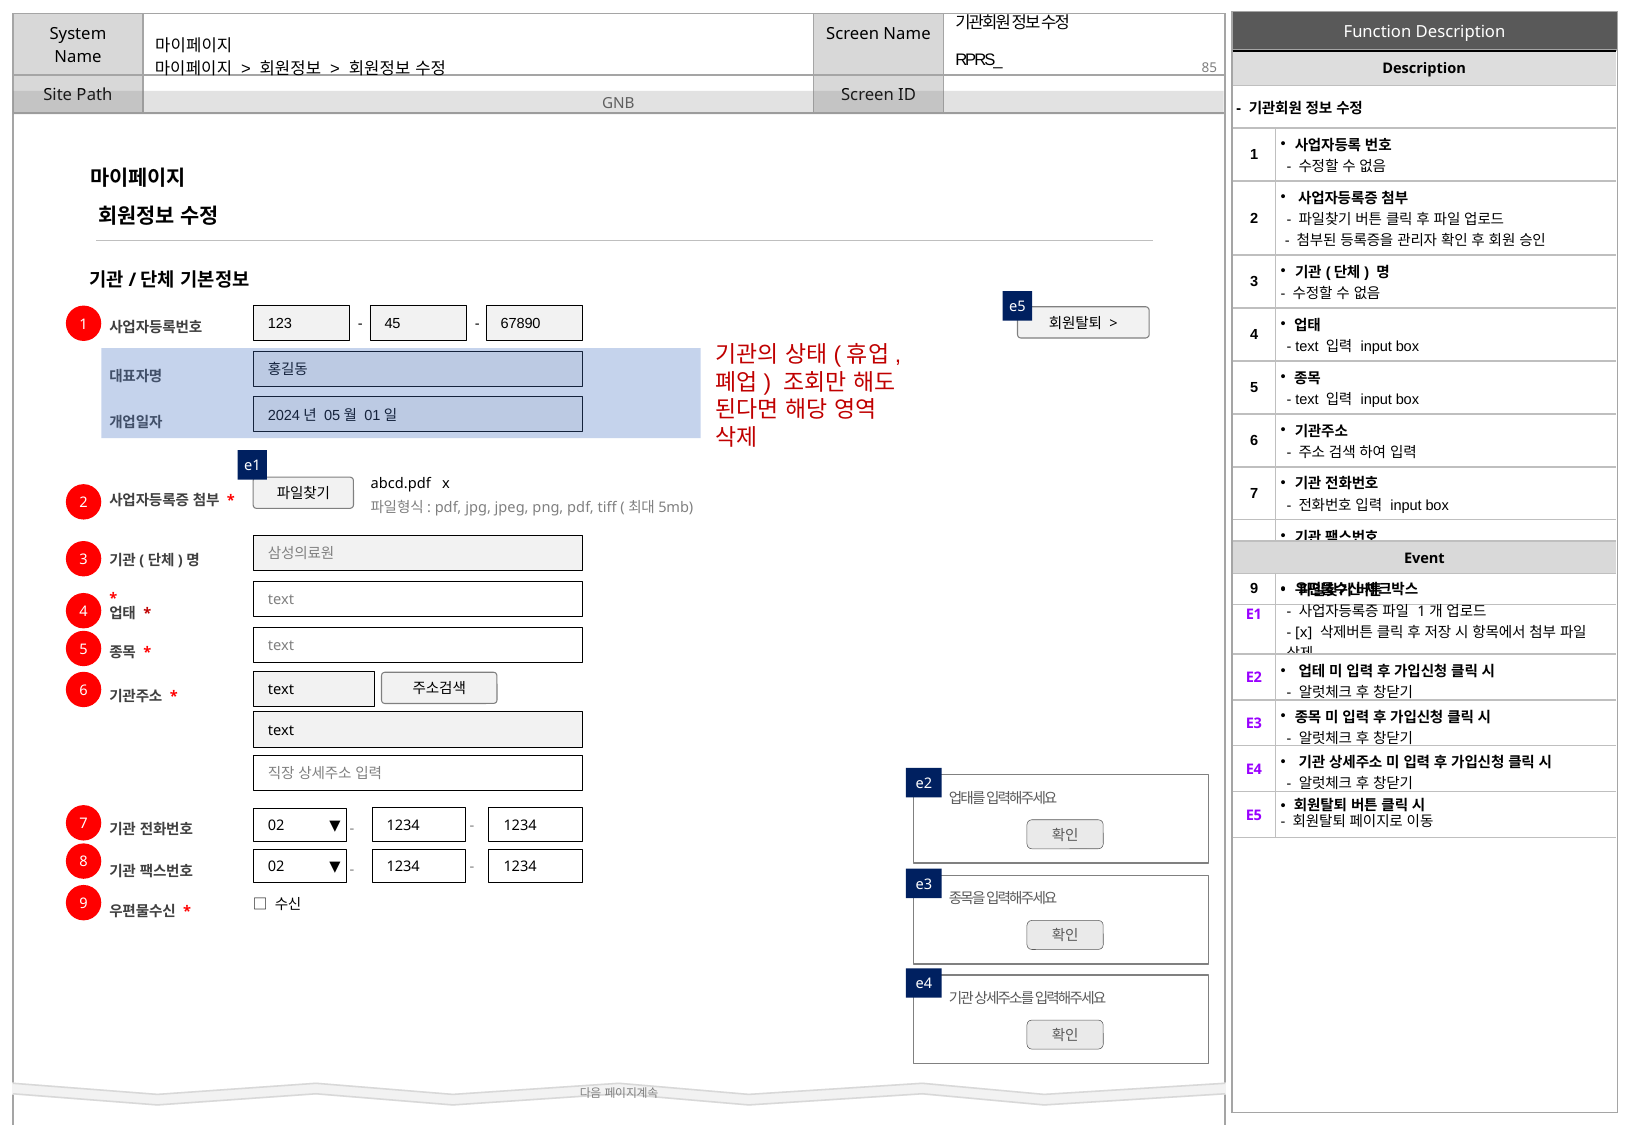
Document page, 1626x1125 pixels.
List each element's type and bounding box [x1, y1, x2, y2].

table_cell [1233, 182, 1275, 254]
text_box [65, 792, 599, 927]
text_box [65, 248, 933, 440]
table_cell [1233, 574, 1275, 653]
text_box [253, 754, 582, 791]
text_box [253, 535, 582, 571]
table_cell [1276, 182, 1616, 254]
table_cell [1276, 520, 1616, 540]
text_box [65, 450, 956, 523]
text_box [65, 523, 223, 712]
table_header [1233, 52, 1616, 85]
text_box [253, 627, 582, 663]
text_box [1002, 291, 1152, 341]
table_cell [1233, 256, 1275, 307]
text_box [76, 144, 317, 235]
table_cell [1276, 746, 1616, 791]
text_box [905, 968, 1209, 1064]
text_box [905, 868, 1209, 964]
table_cell [1233, 129, 1275, 180]
table_cell [1233, 701, 1275, 745]
table_cell [1276, 309, 1616, 360]
table_cell [1276, 362, 1616, 413]
table_cell [1276, 468, 1616, 519]
table_header [1233, 655, 1275, 699]
table_header [1276, 655, 1616, 699]
title [143, 52, 813, 87]
table_cell [1276, 701, 1616, 745]
table_cell [1276, 129, 1616, 180]
table_header [1233, 542, 1616, 573]
table_cell [1233, 309, 1275, 360]
table_cell [1233, 520, 1275, 540]
table_cell [1276, 792, 1616, 837]
table_cell [1233, 86, 1616, 127]
table_cell [1276, 574, 1616, 653]
table_cell [1276, 415, 1616, 466]
text_box [253, 711, 582, 747]
table_cell [1233, 468, 1275, 519]
text_box [379, 670, 500, 706]
text_box [253, 581, 582, 617]
list [943, 14, 1227, 87]
table_cell [1276, 256, 1616, 307]
table_cell [1233, 792, 1275, 837]
text_box [905, 767, 1209, 864]
text_box [252, 807, 583, 886]
table_cell [1233, 362, 1275, 413]
table_cell [1233, 415, 1275, 466]
table_cell [1233, 746, 1275, 791]
text_box [253, 671, 375, 707]
